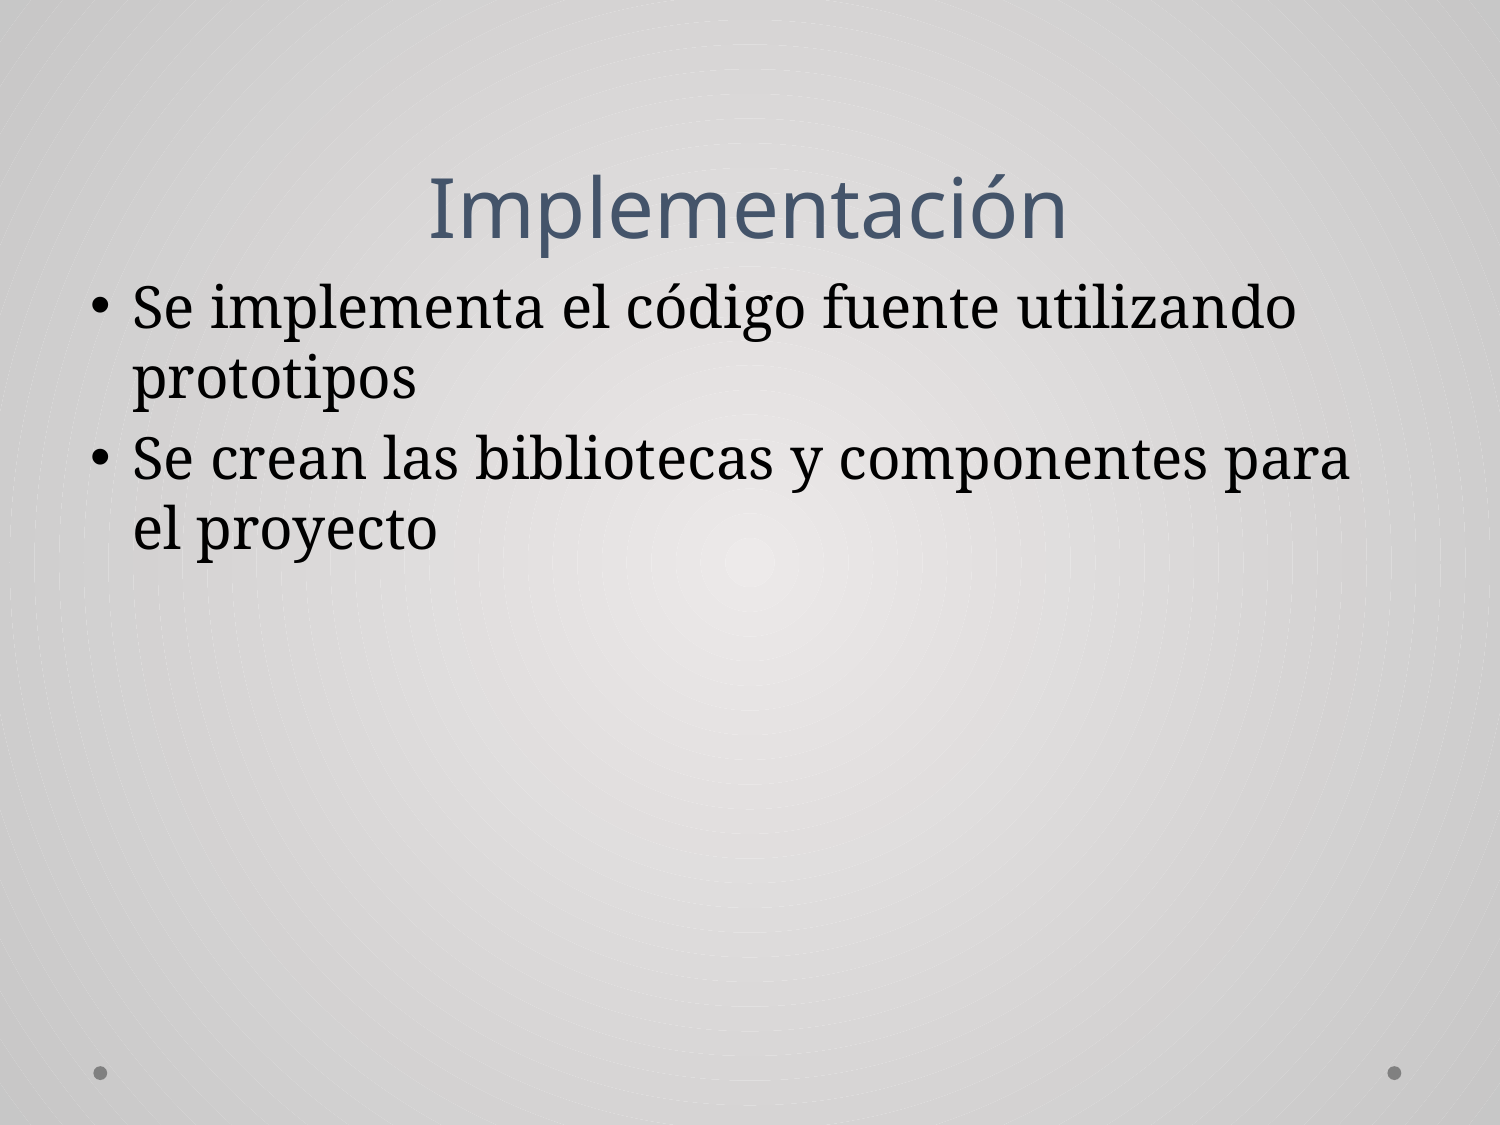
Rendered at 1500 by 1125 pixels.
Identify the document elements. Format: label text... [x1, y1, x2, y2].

title Implementación [75, 0, 1425, 262]
list Se implementa el código fuente utilizando prototipos Se crean las bibliotecas y componentes para el proyecto [75, 262, 1425, 986]
